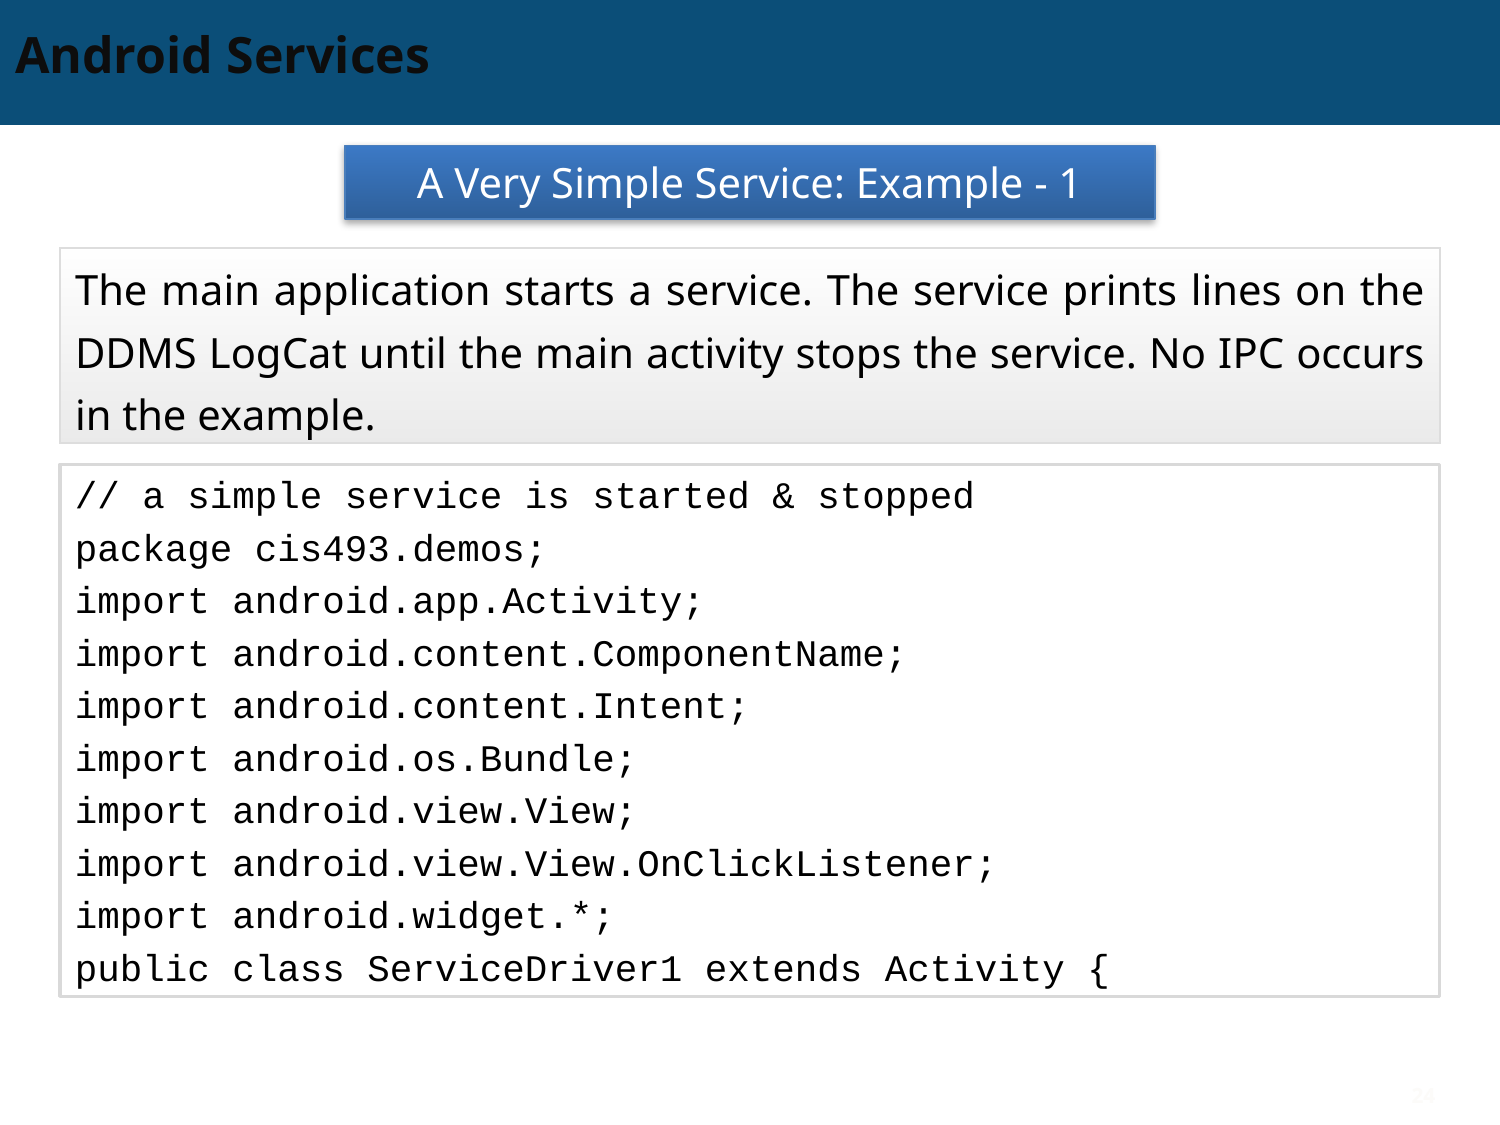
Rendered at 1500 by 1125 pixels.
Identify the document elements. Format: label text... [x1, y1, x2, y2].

text_box // a simple service is started & stopped package cis493.demos; import android.app.Activity; import android.content.ComponentName; import android.content.Intent; import android.os.Bundle; import android.view.View; import android.view.View.OnClickListener; import android.widget.*; public class ServiceDriver1 extends Activity { [59, 464, 1440, 997]
text_box The main application starts a service. The service prints lines on the DDMS LogCat until the main activity stops the service. No IPC occurs in the example. [59, 247, 1440, 443]
text_box A Very Simple Service: Example - 1 [344, 145, 1156, 220]
title Android Services [0, 21, 1351, 86]
